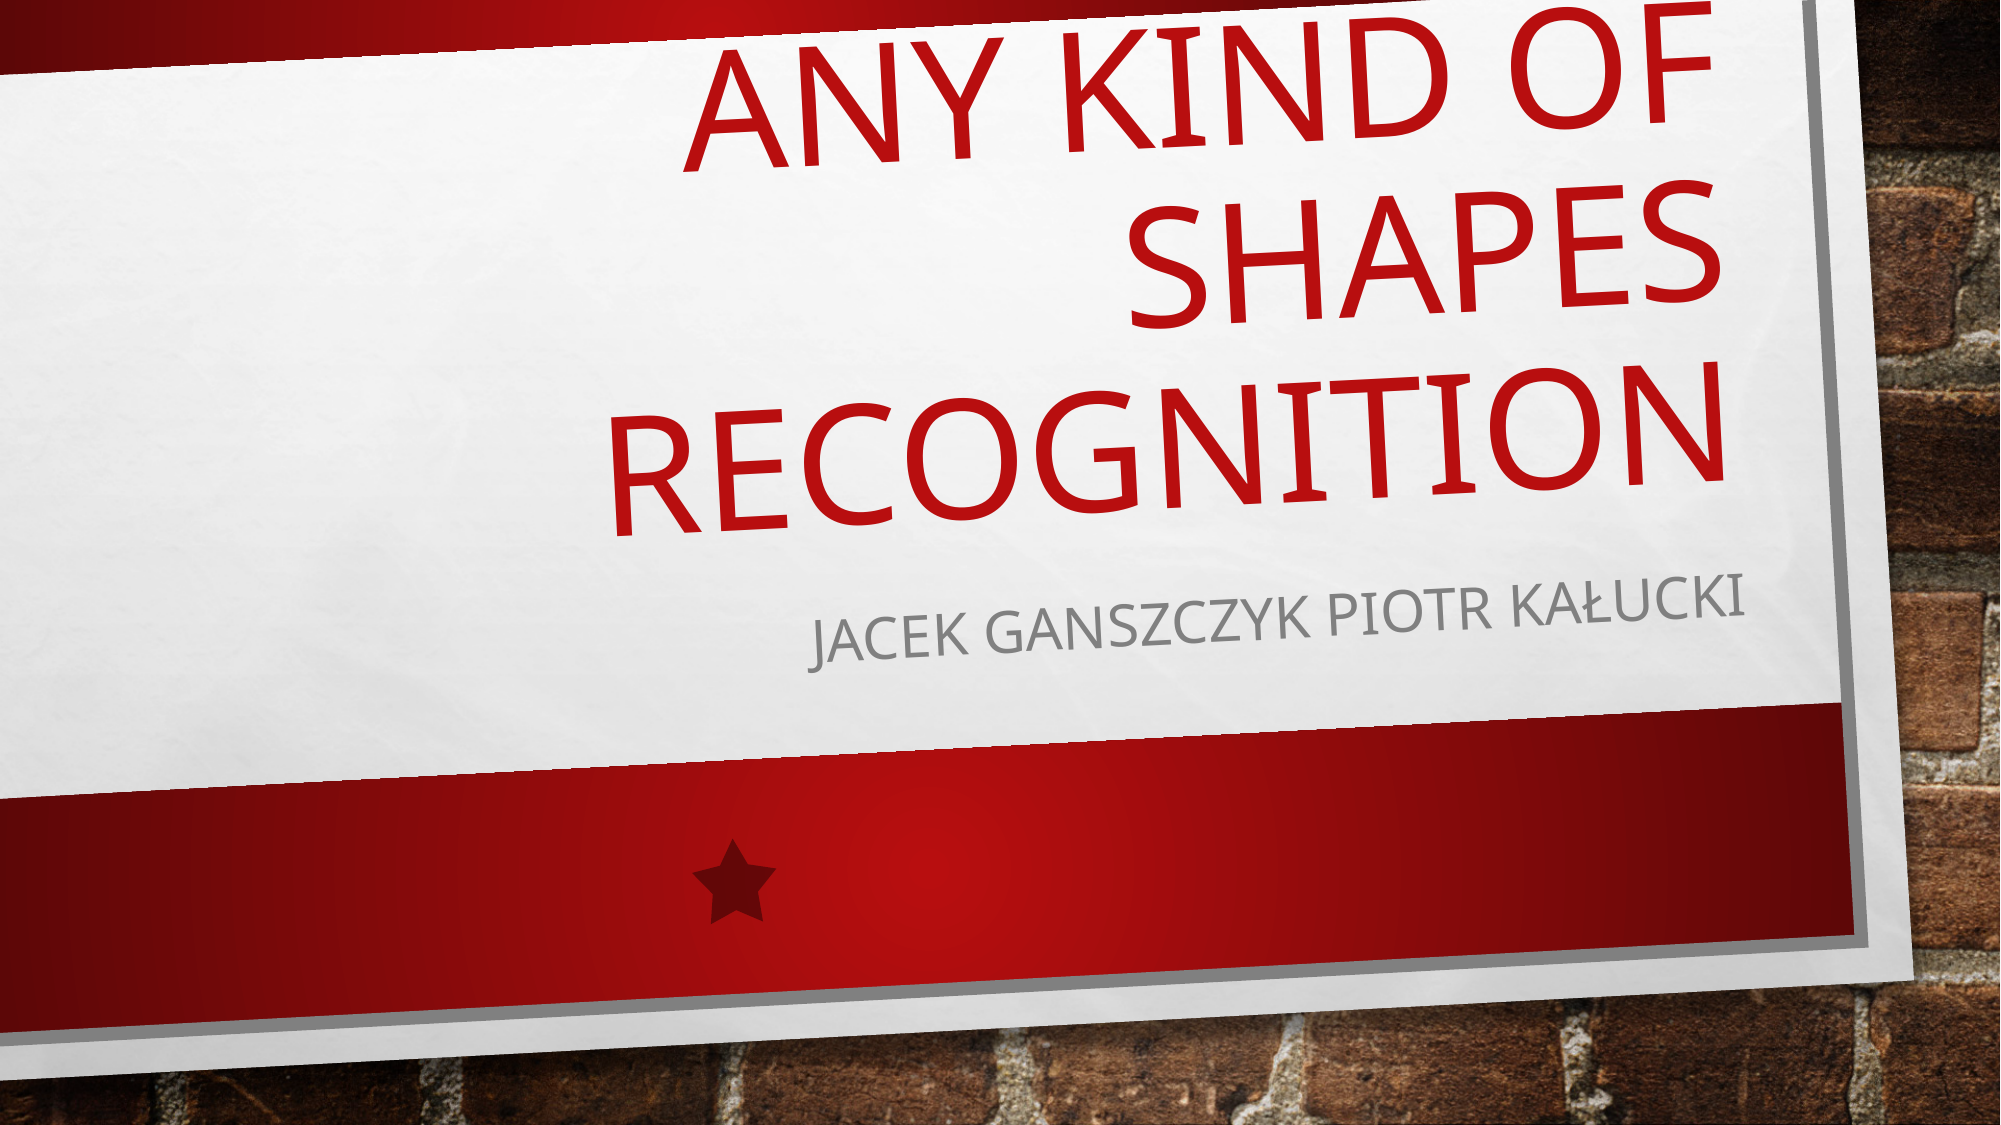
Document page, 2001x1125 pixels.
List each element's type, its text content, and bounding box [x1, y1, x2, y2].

picture [0, 0, 2000, 1125]
title Any kind of shapes recognition [135, 67, 1758, 605]
subtitle Jacek Ganszczyk Piotr Kałucki [159, 533, 1763, 708]
